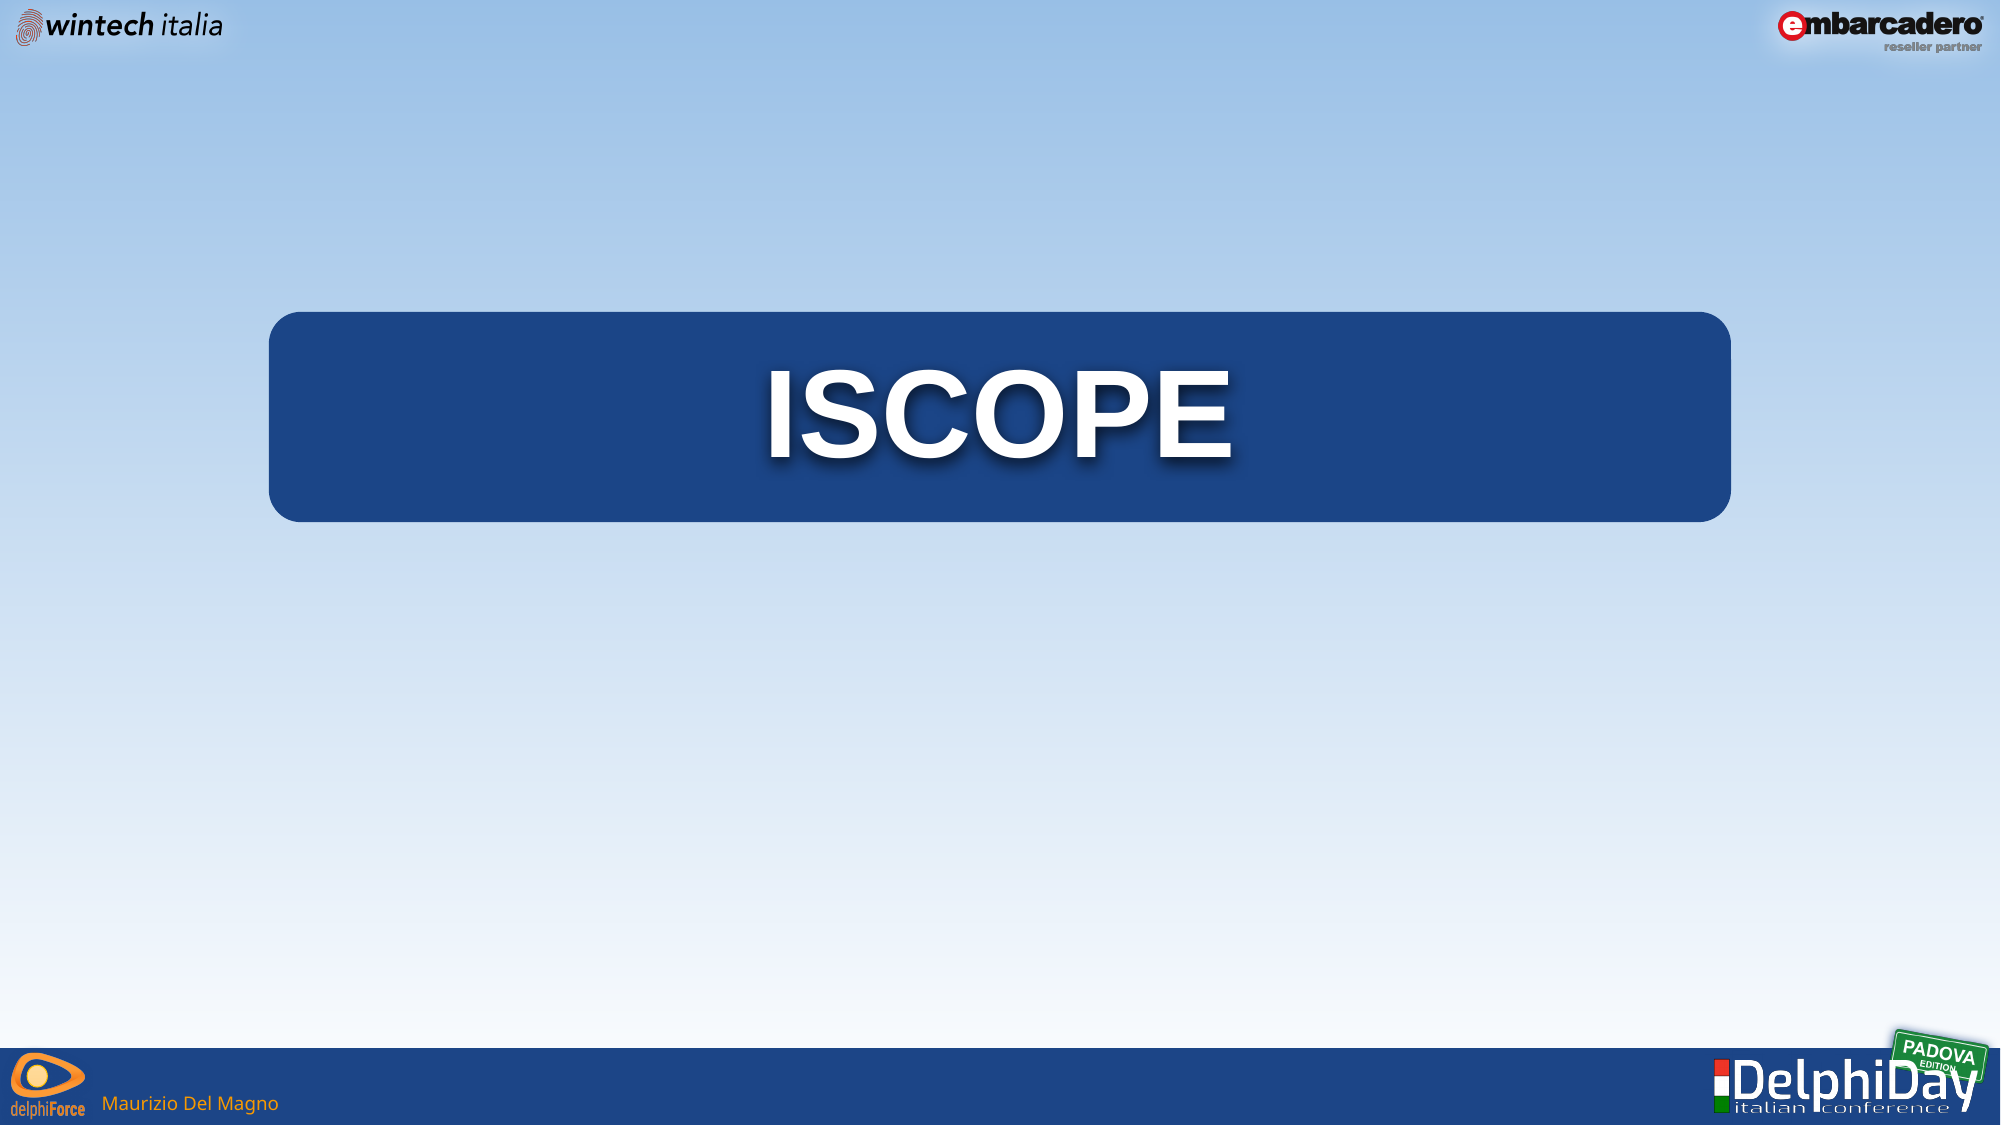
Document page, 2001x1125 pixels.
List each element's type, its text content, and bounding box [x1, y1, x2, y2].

picture [1778, 11, 1984, 53]
picture [11, 1049, 85, 1123]
text_box [27, 1065, 48, 1088]
picture [1714, 1029, 1989, 1113]
picture [16, 9, 222, 46]
title IScope [232, 299, 1768, 535]
